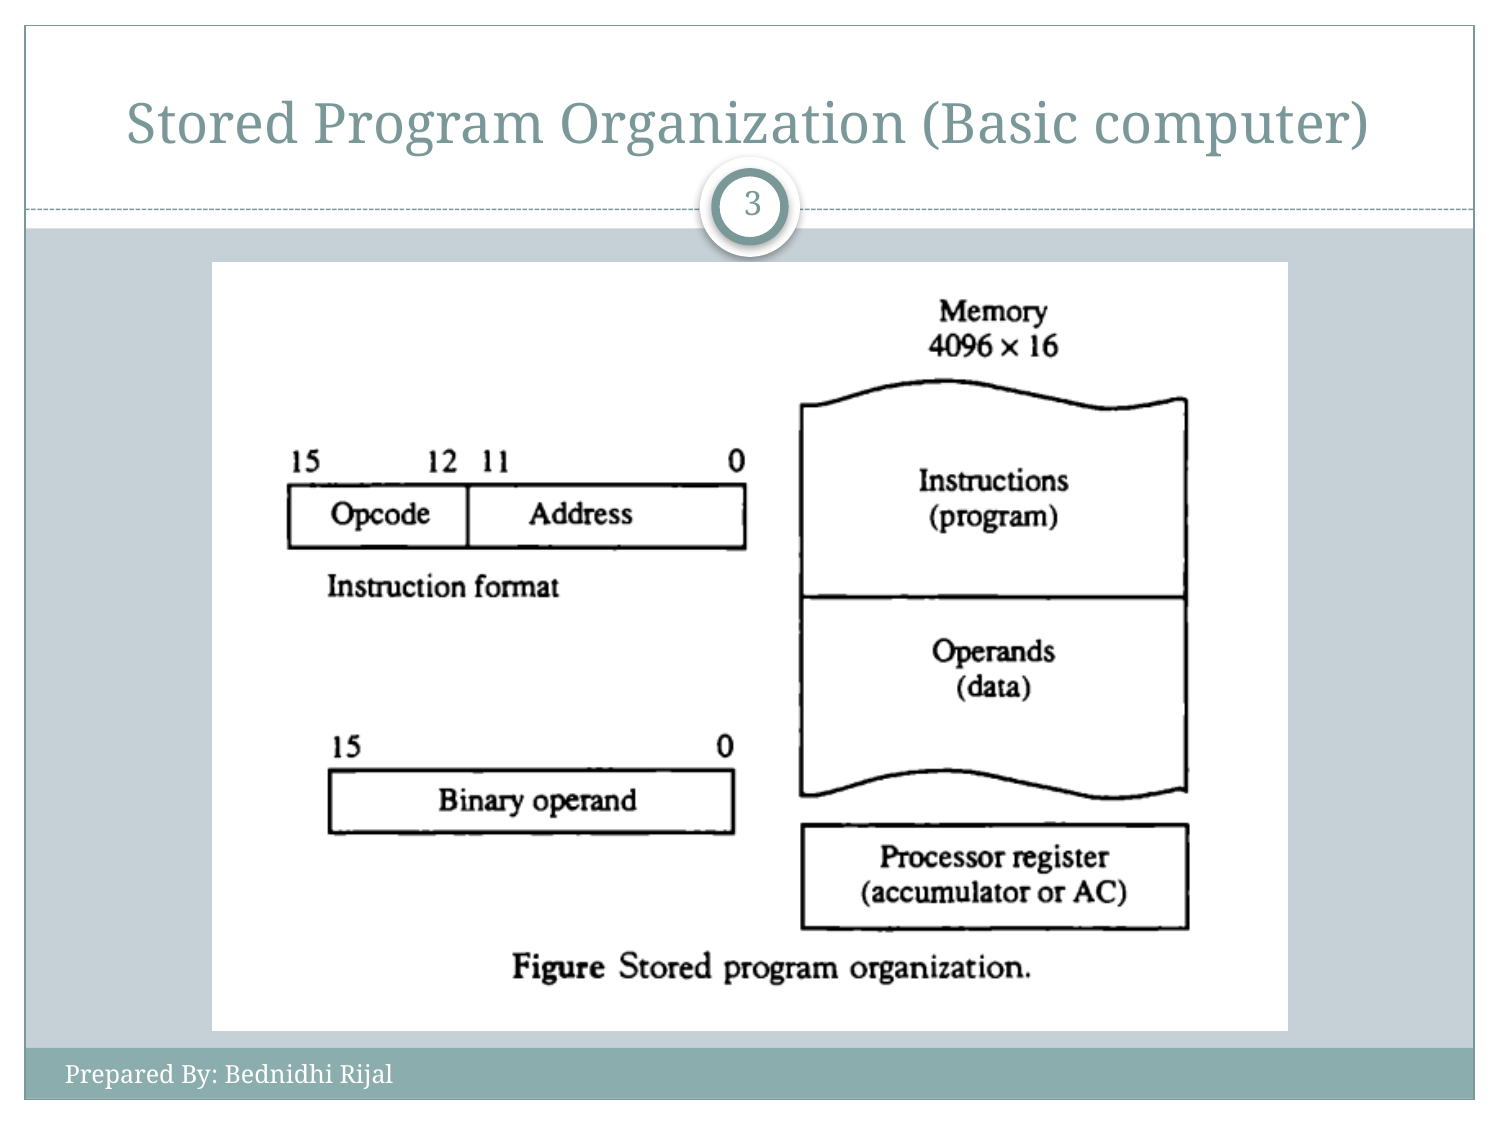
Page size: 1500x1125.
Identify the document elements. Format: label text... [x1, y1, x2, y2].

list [212, 262, 1288, 1031]
footer Prepared By: Bednidhi Rijal [50, 1051, 638, 1112]
title Stored Program Organization (Basic computer) [49, 37, 1450, 162]
slide_number 3 [715, 168, 791, 241]
